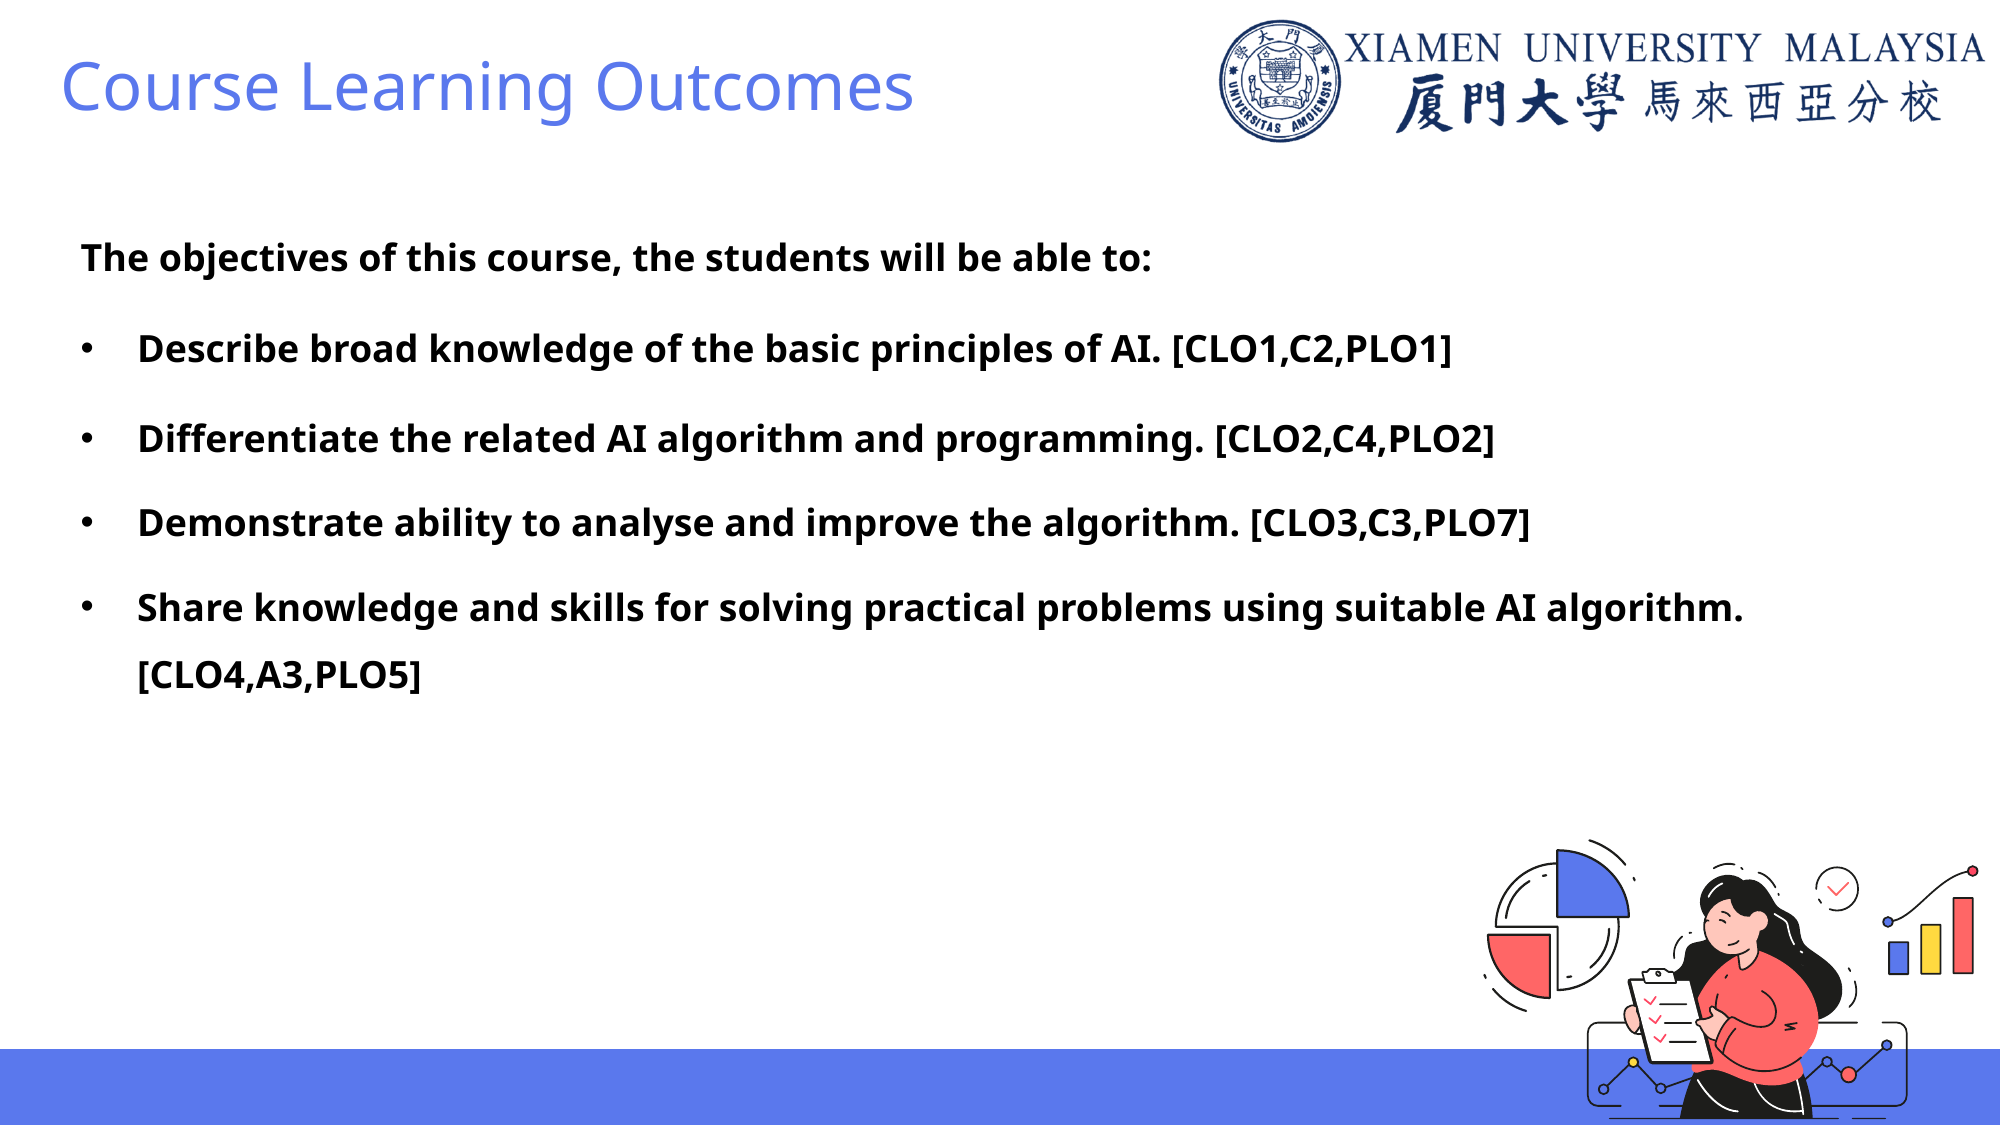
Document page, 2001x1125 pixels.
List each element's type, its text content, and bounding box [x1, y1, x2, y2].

text_box Course Learning Outcomes [45, 36, 1195, 132]
text_box [0, 1048, 2000, 1125]
text_box The objectives of this course, the students will be able to: Describe broad knowledge of the basic principles of AI. [CLO1,C2,PLO1] Differentiate the related AI algorithm and programming. [CLO2,C4,PLO2] Demonstrate ability to analyse and improve the algorithm. [CLO3,C3,PLO7] Share knowledge and skills for solving practical problems using suitable AI algorithm. [CLO4,A3,PLO5] [65, 204, 1923, 704]
picture [1195, 0, 2000, 162]
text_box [1483, 839, 1979, 1119]
